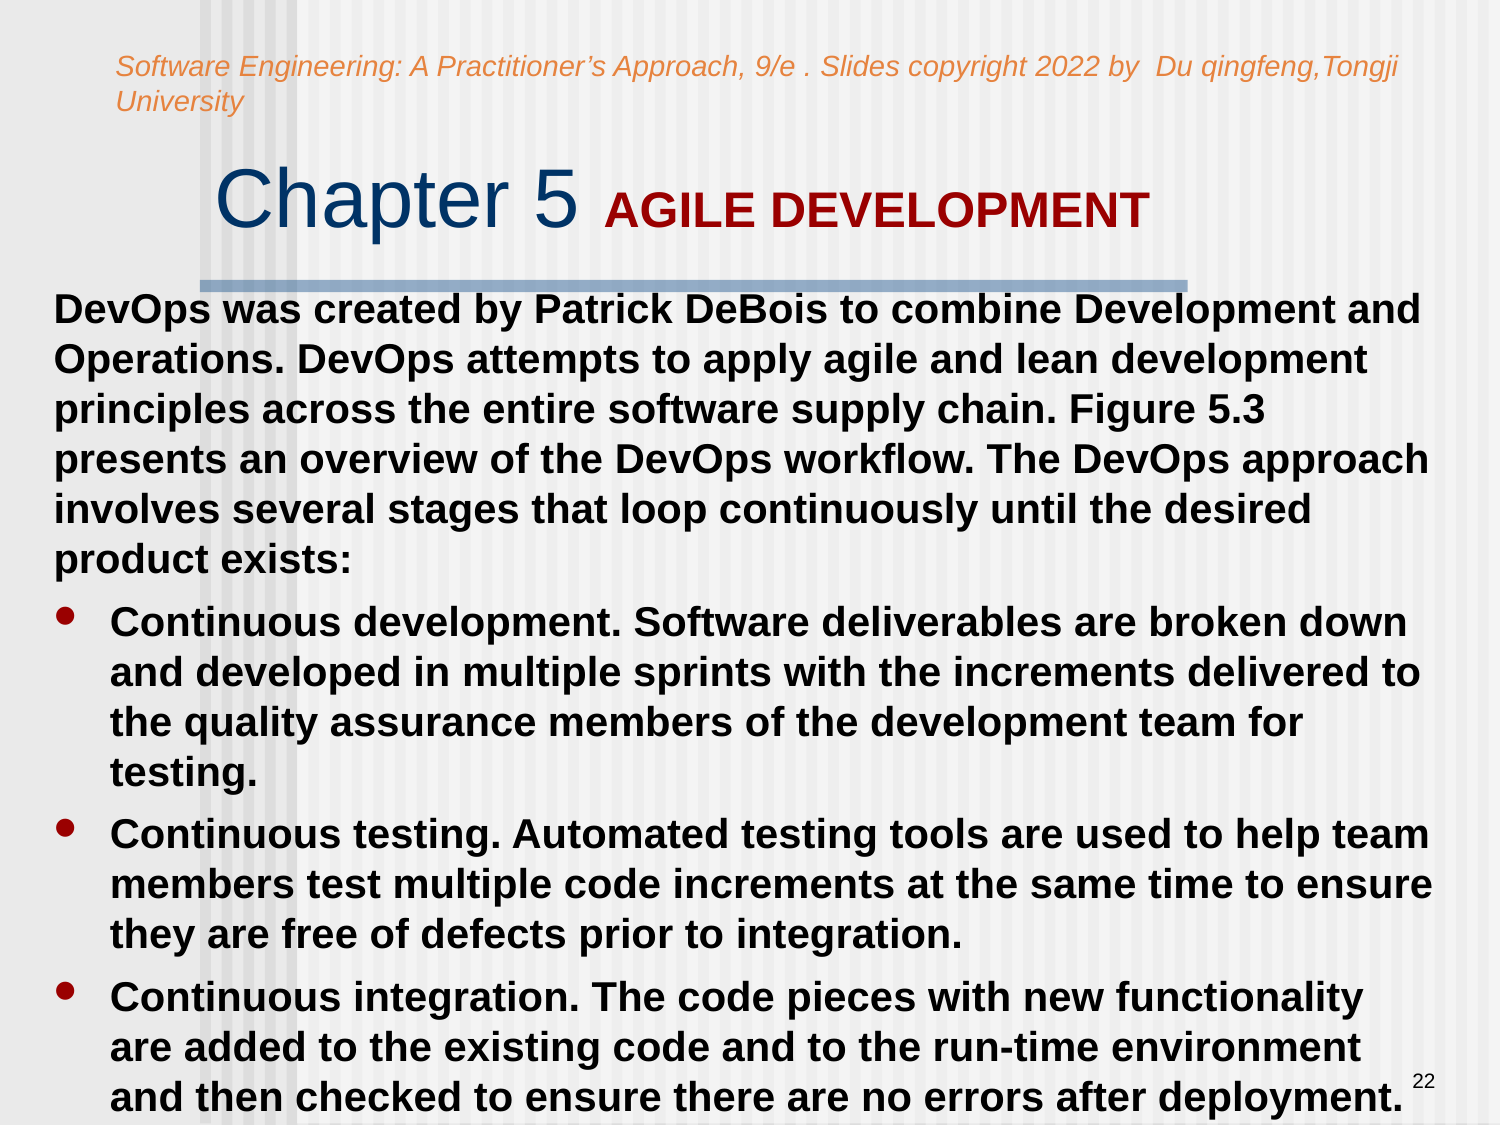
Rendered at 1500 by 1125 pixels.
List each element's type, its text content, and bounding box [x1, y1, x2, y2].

list DevOps was created by Patrick DeBois to combine Development and Operations. DevOps attempts to apply agile and lean development principles across the entire software supply chain. Figure 5.3 presents an overview of the DevOps workflow. The DevOps approach involves several stages that loop continuously until the desired product exists: Continuous development. Software deliverables are broken down and developed in multiple sprints with the increments delivered to the quality assurance members of the development team for testing. Continuous testing. Automated testing tools are used to help team members test multiple code increments at the same time to ensure they are free of defects prior to integration. Continuous integration. The code pieces with new functionality are added to the existing code and to the run-time environment and then checked to ensure there are no errors after deployment. [38, 274, 1451, 992]
title Chapter 5 AGILE DEVELOPMENT [199, 147, 1379, 253]
slide_number 22 [1237, 1024, 1451, 1101]
text_box Software Engineering: A Practitioner’s Approach, 9/e . Slides copyright 2022 by Du qingfeng,Tongji University [100, 40, 1417, 125]
